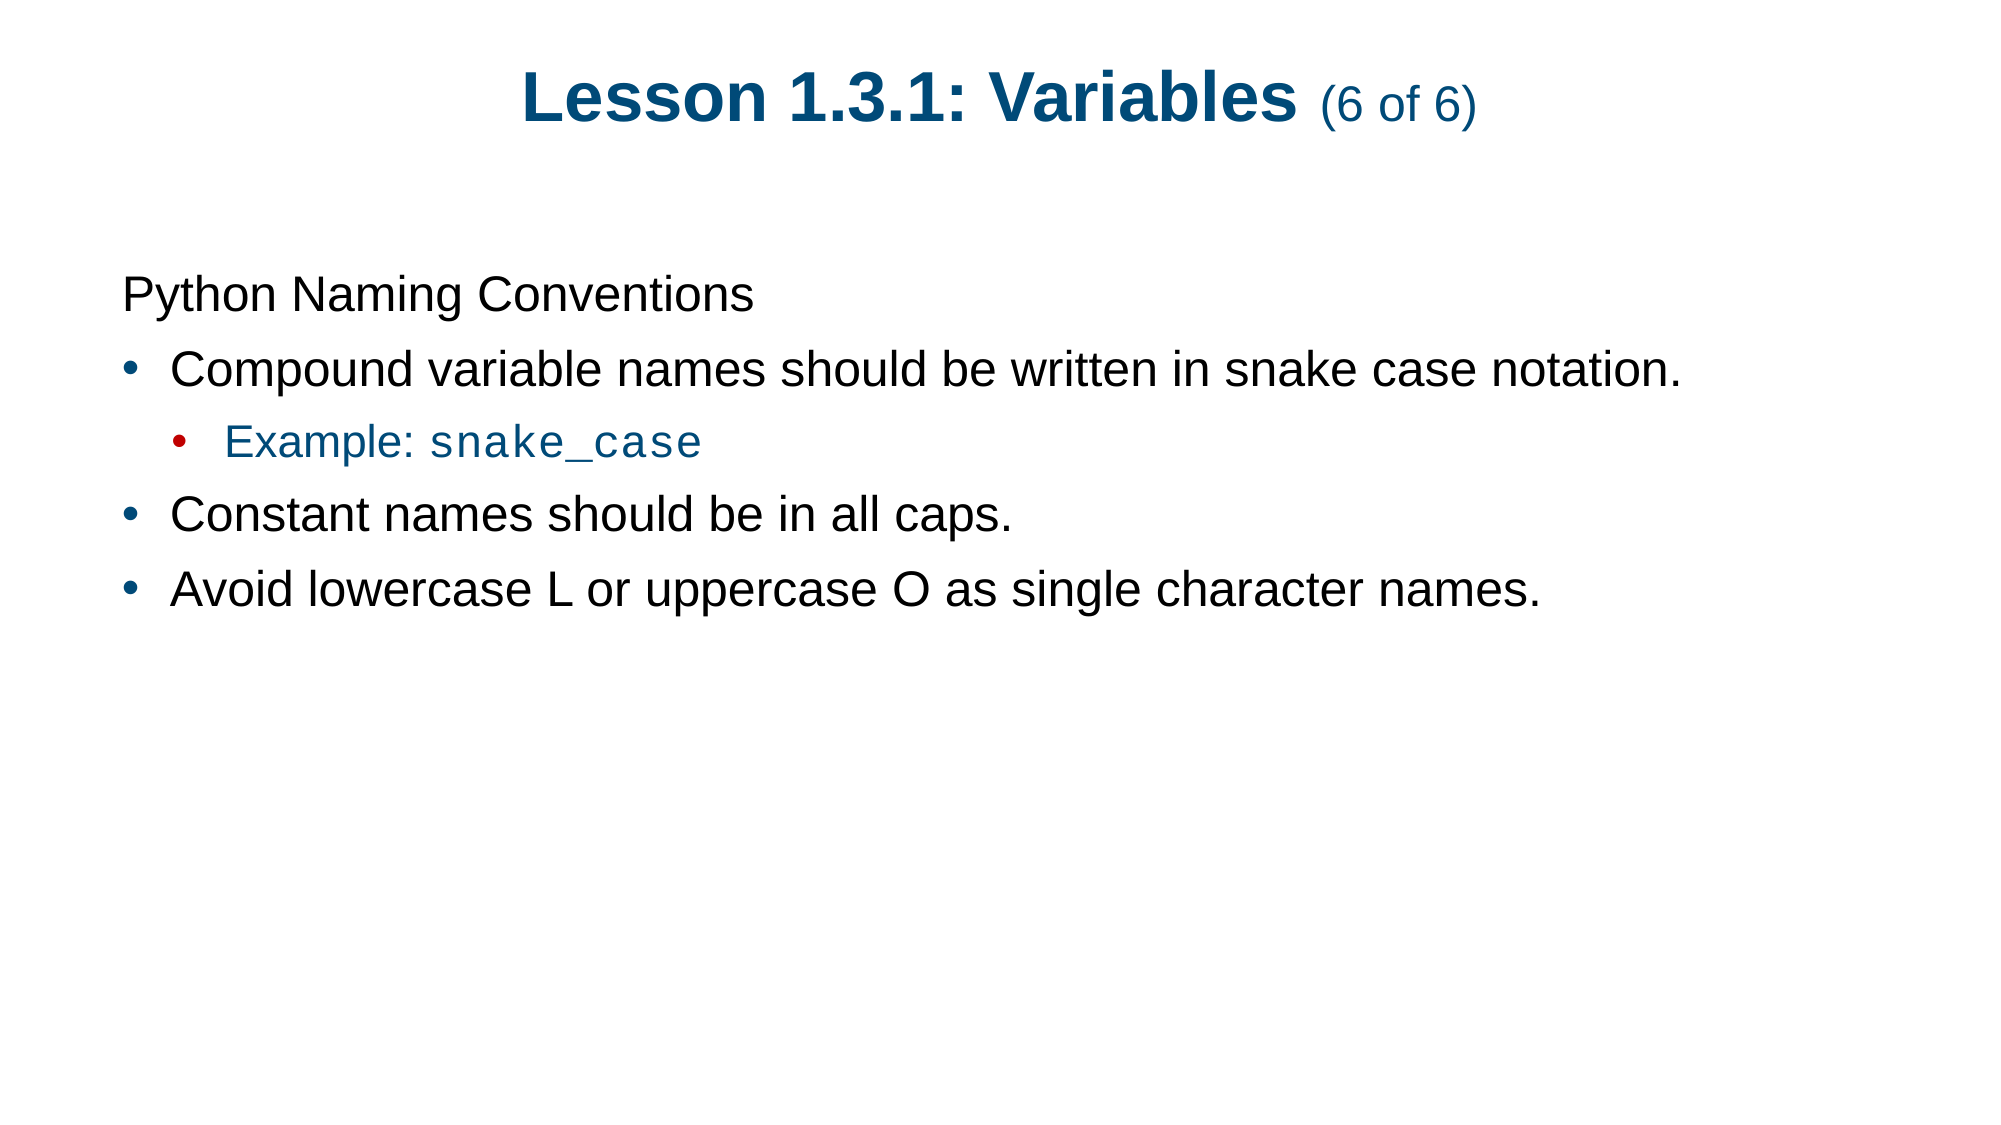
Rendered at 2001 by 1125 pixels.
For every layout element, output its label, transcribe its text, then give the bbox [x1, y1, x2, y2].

list Python Naming Conventions Compound variable names should be written in snake case notation. Example: snake_case Constant names should be in all caps. Avoid lowercase L or uppercase O as single character names. [121, 268, 1880, 832]
title Lesson 1.3.1: Variables (6 of 6) [137, 59, 1863, 171]
